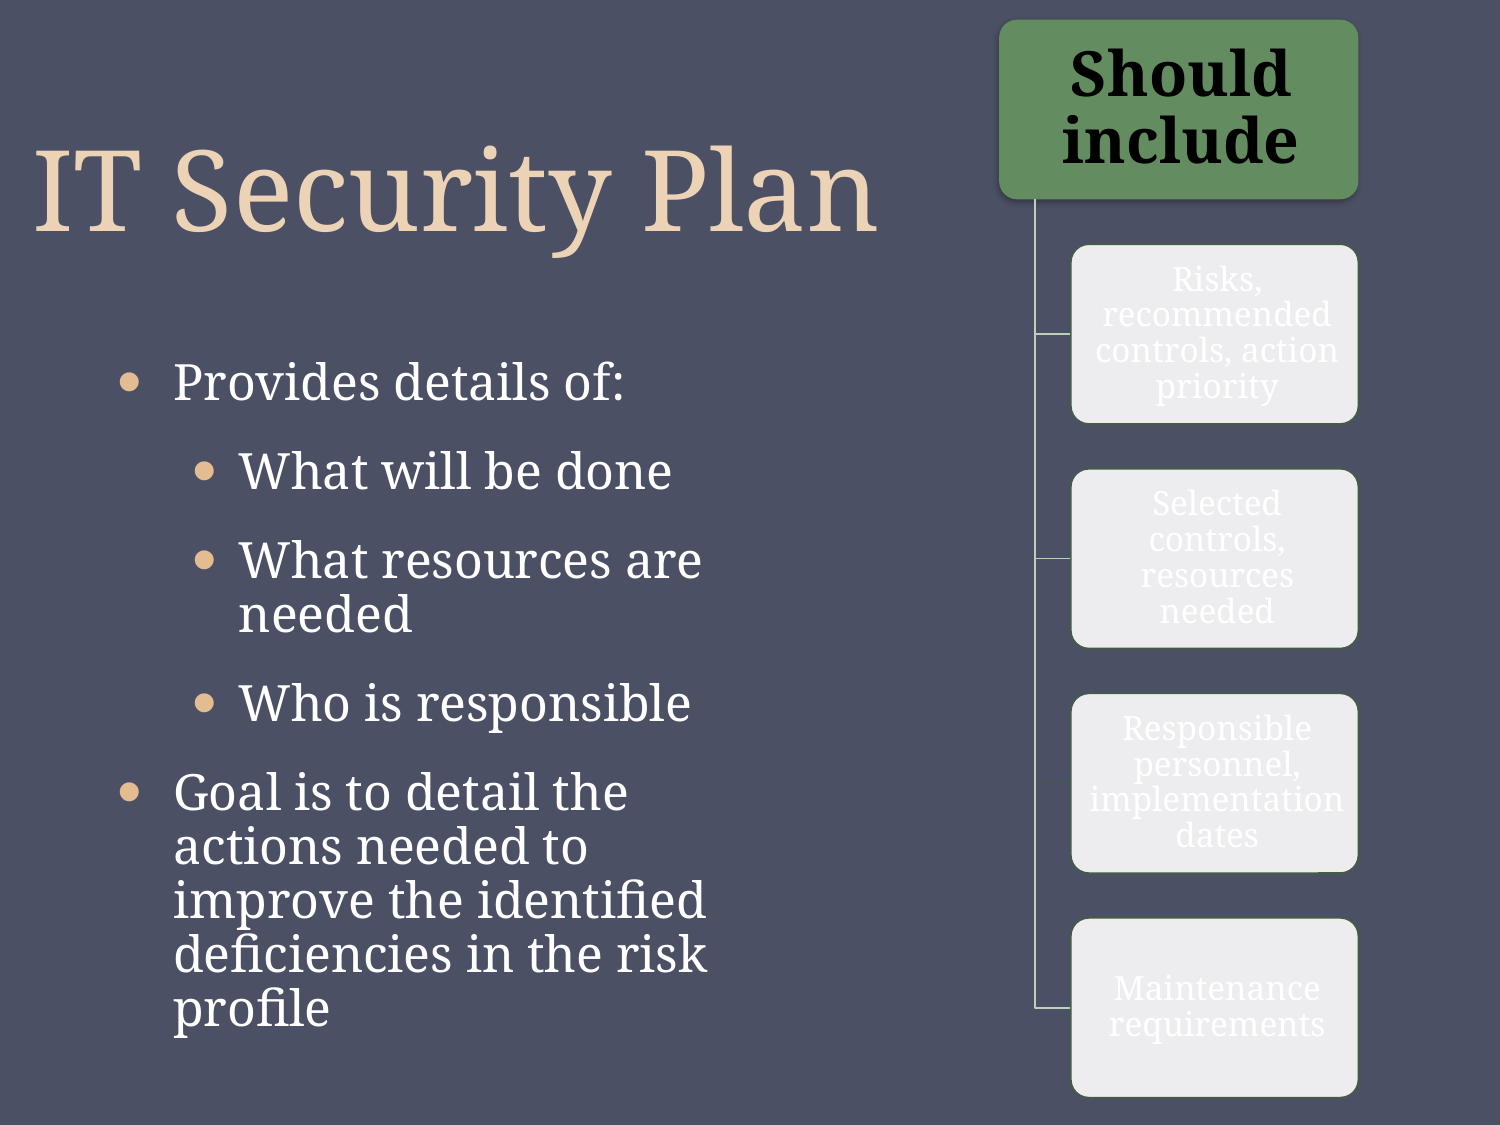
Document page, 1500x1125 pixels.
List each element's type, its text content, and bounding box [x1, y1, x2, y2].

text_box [689, 18, 1500, 1099]
list Provides details of: What will be done What resources are needed Who is responsible Goal is to detail the actions needed to improve the identified deficiencies in the risk profile [102, 349, 811, 1125]
title IT Security Plan [0, 0, 1132, 262]
